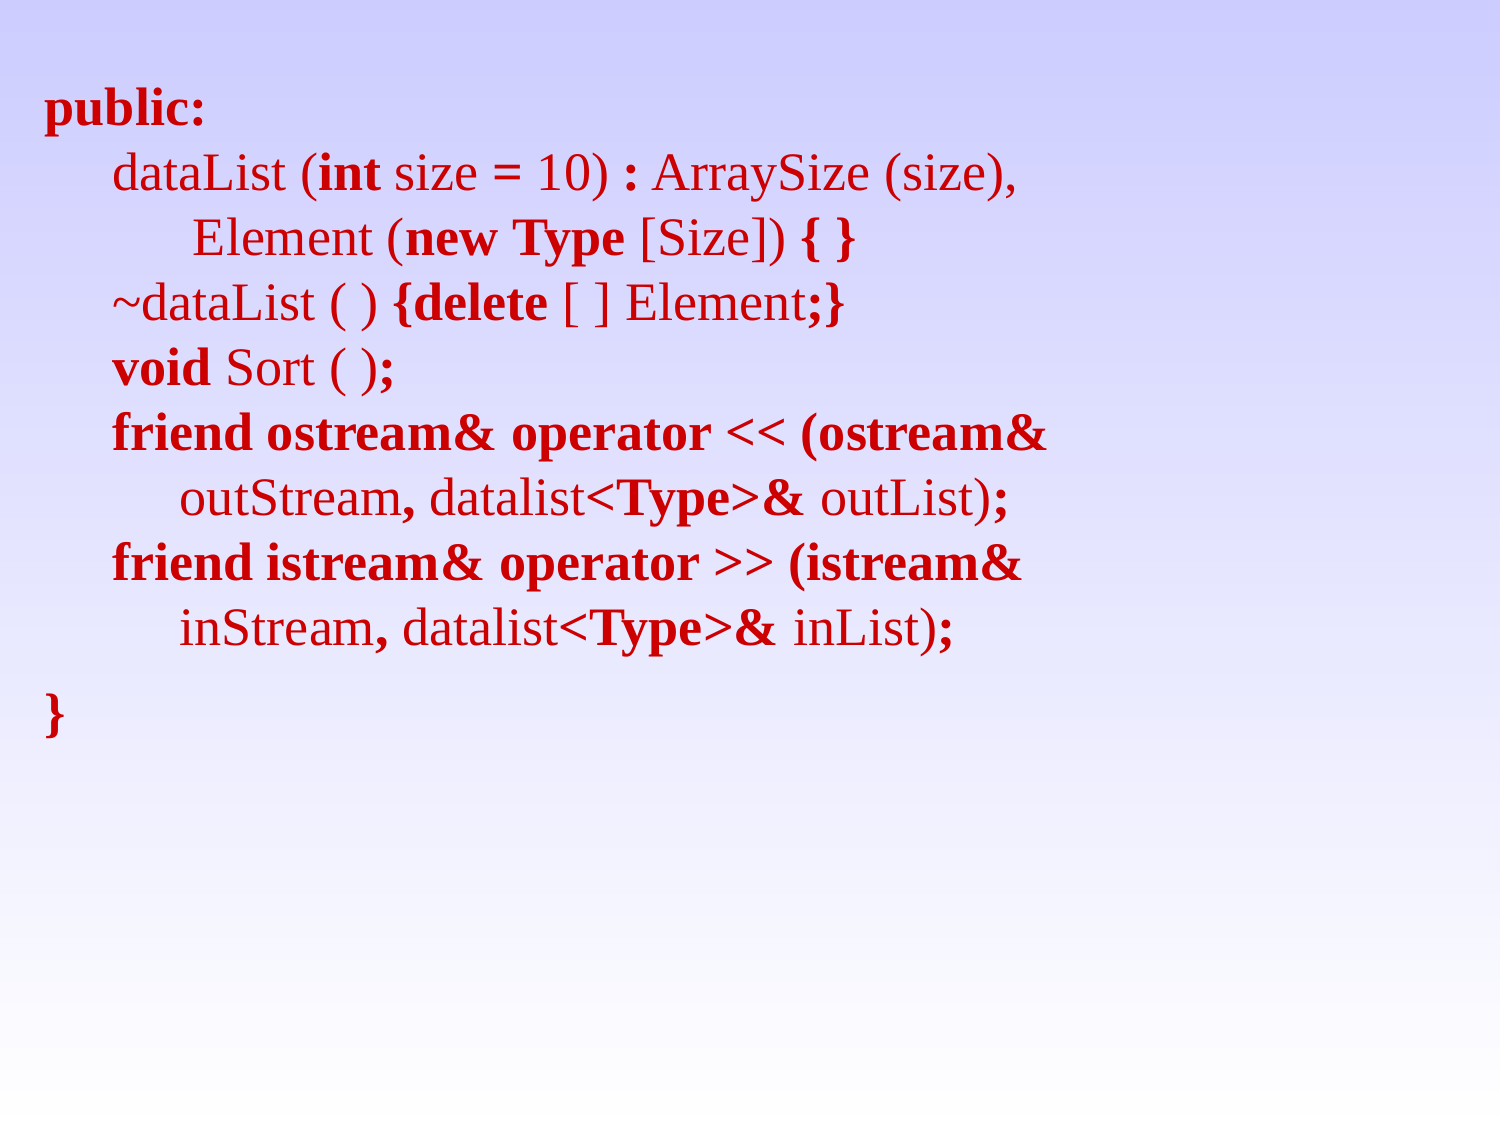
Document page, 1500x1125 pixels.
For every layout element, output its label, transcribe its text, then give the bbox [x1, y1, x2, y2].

text_box public: dataList (int size = 10) : ArraySize (size), Element (new Type [Size]) { } ~dataList ( ) {delete [ ] Element;} void Sort ( ); friend ostream& operator << (ostream& outStream, datalist<Type>& outList); friend istream& operator >> (istream& inStream, datalist<Type>& inList); } [12, 62, 1500, 756]
